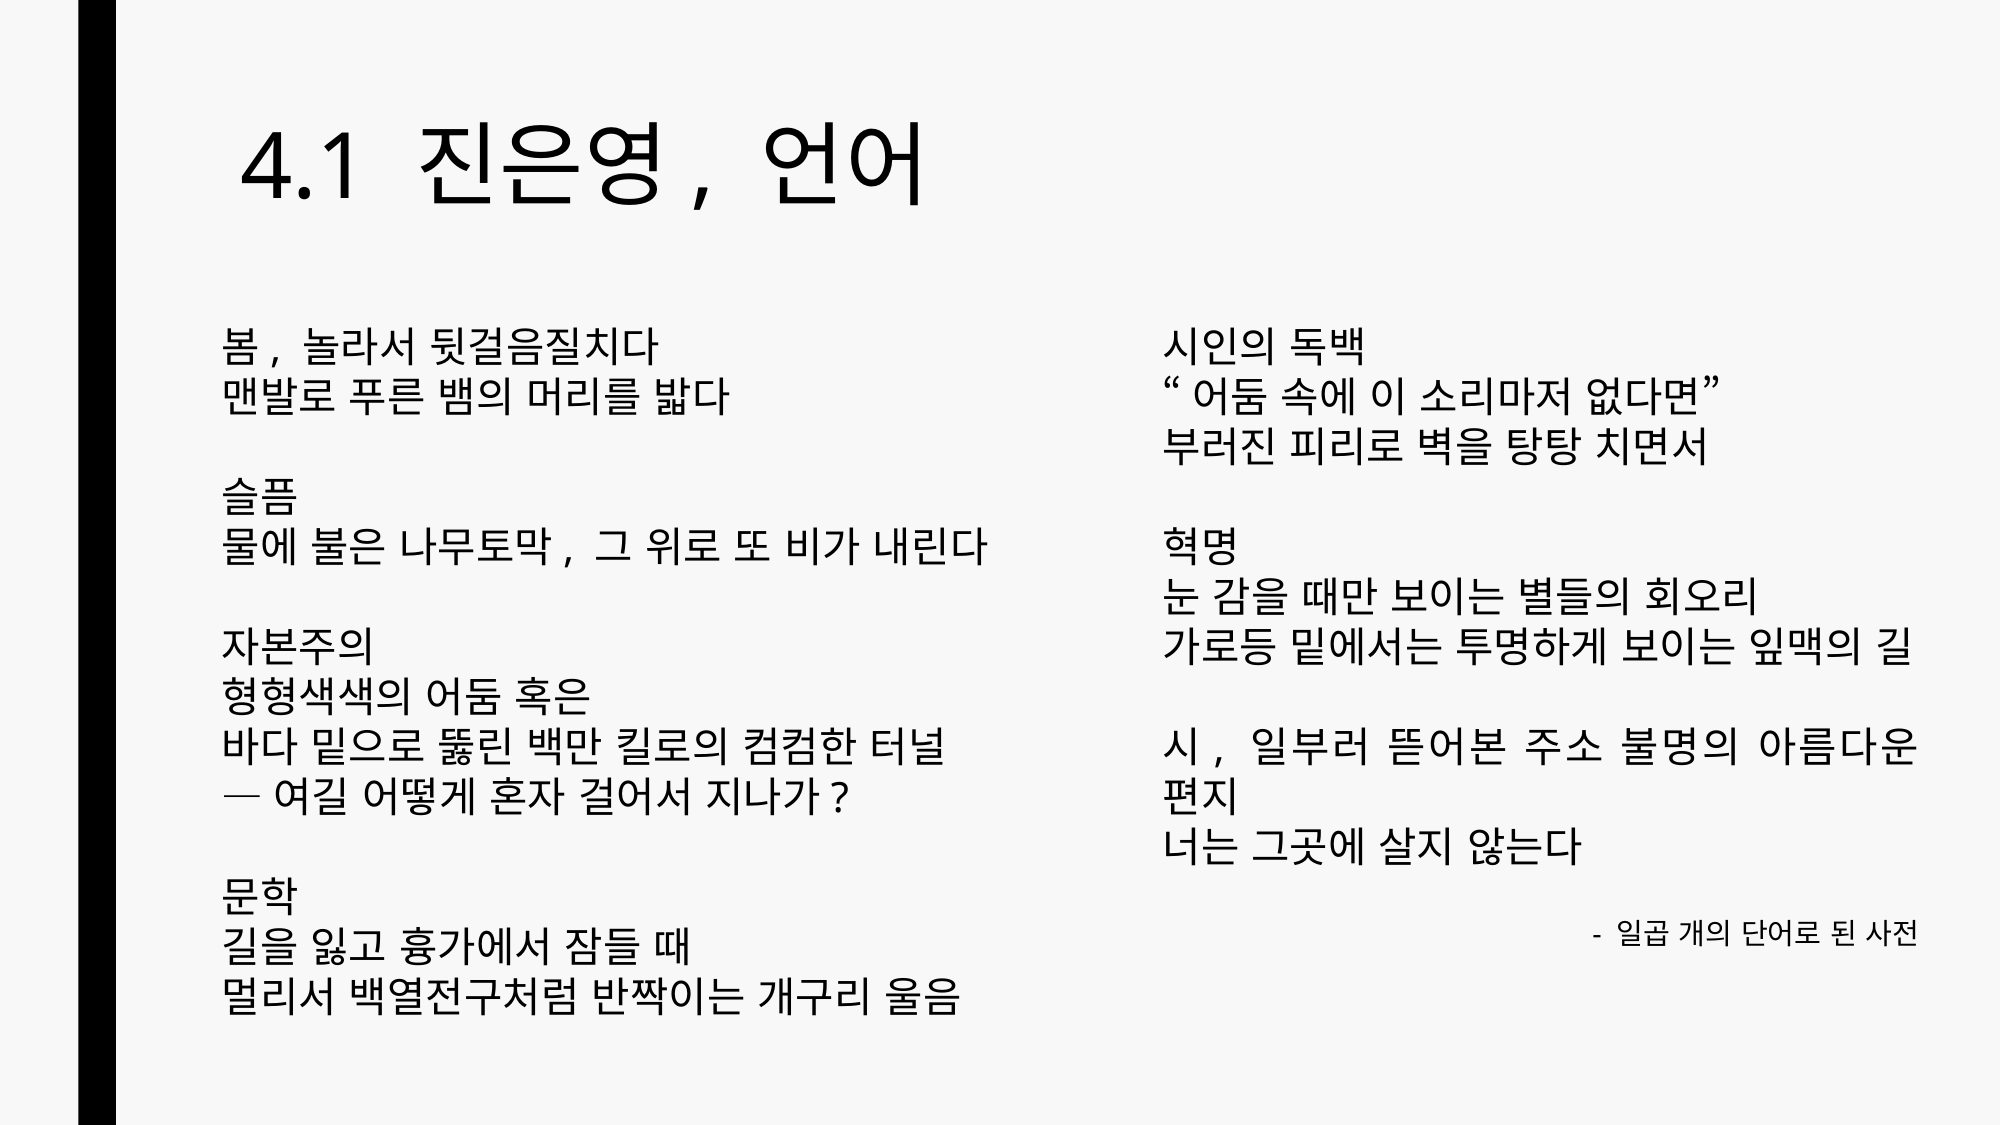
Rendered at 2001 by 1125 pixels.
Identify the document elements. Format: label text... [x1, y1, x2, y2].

text_box 봄, 놀라서 뒷걸음질치다 맨발로 푸른 뱀의 머리를 밟다 슬픔 물에 불은 나무토막, 그 위로 또 비가 내린다 자본주의 형형색색의 어둠 혹은 바다 밑으로 뚫린 백만 킬로의 컴컴한 터널 ―여길 어떻게 혼자 걸어서 지나가? 문학 길을 잃고 흉가에서 잠들 때 멀리서 백열전구처럼 반짝이는 개구리 울음 [206, 313, 1207, 1079]
text_box 시인의 독백 “어둠 속에 이 소리마저 없다면” 부러진 피리로 벽을 탕탕 치면서 혁명 눈 감을 때만 보이는 별들의 회오리 가로등 밑에서는 투명하게 보이는 잎맥의 길 시, 일부러 뜯어본 주소 불명의 아름다운 편지 너는 그곳에 살지 않는다 - 일곱 개의 단어로 된 사전 [1207, 313, 1935, 1003]
title 4.1 진은영, 언어 [225, 112, 1800, 313]
